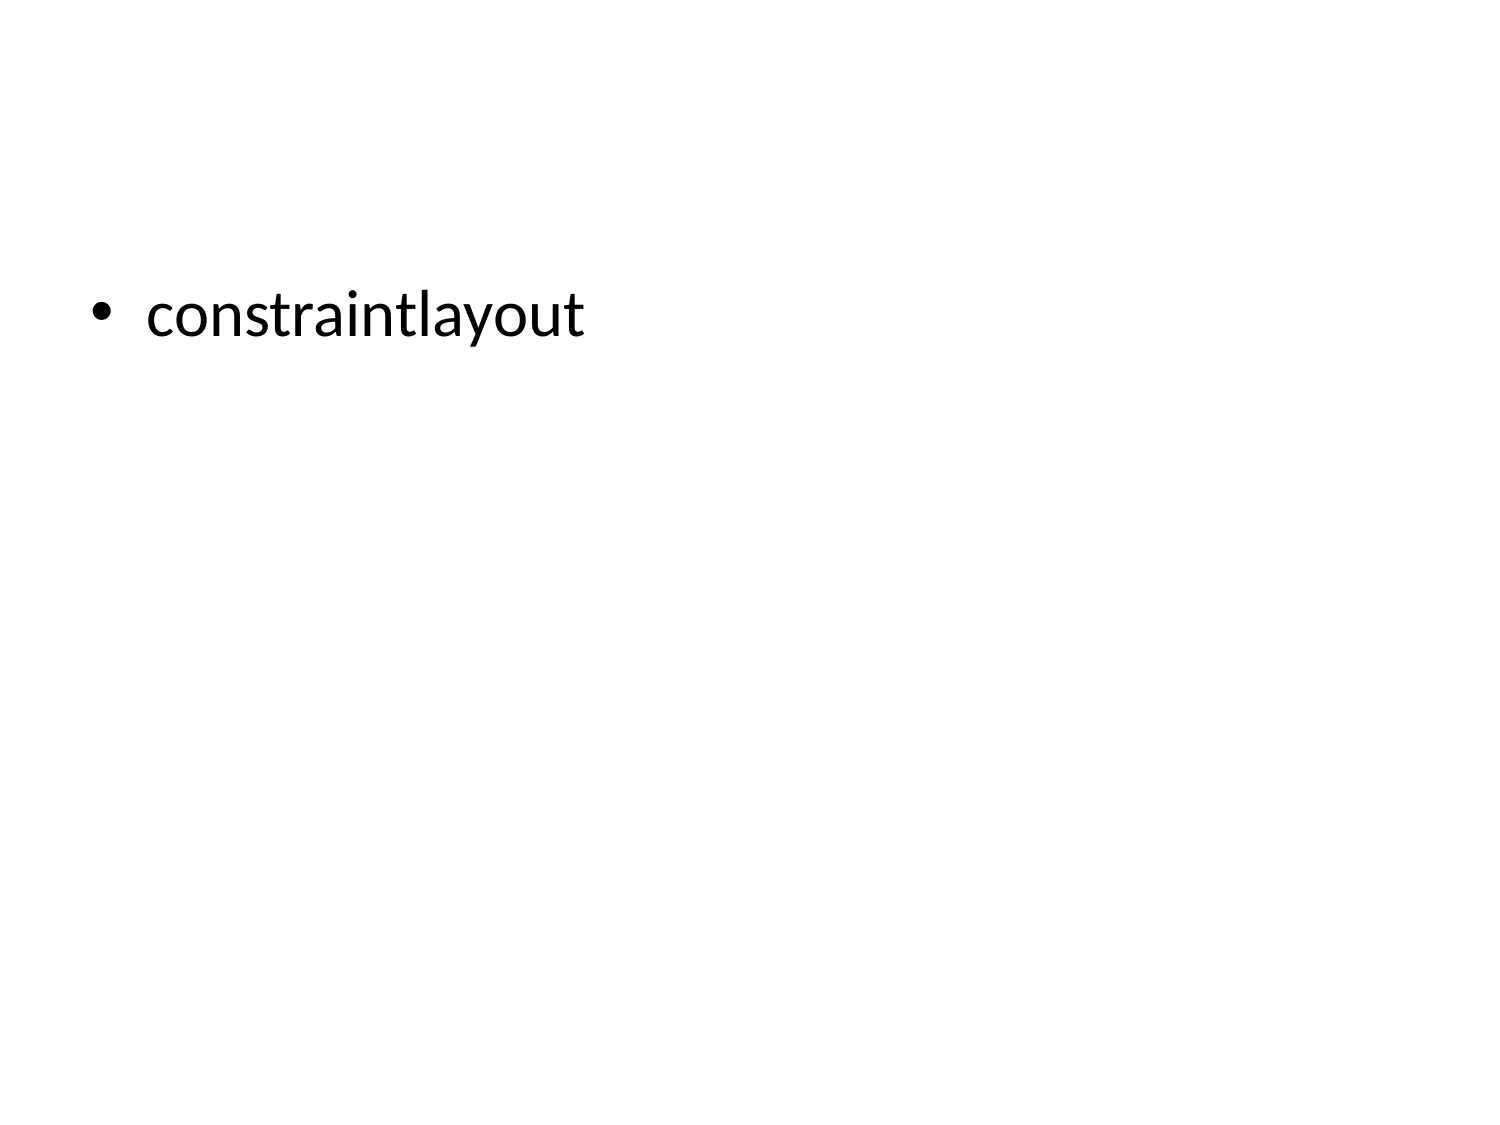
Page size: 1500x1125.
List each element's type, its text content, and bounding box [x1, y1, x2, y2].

list constraintlayout [75, 262, 1425, 1005]
